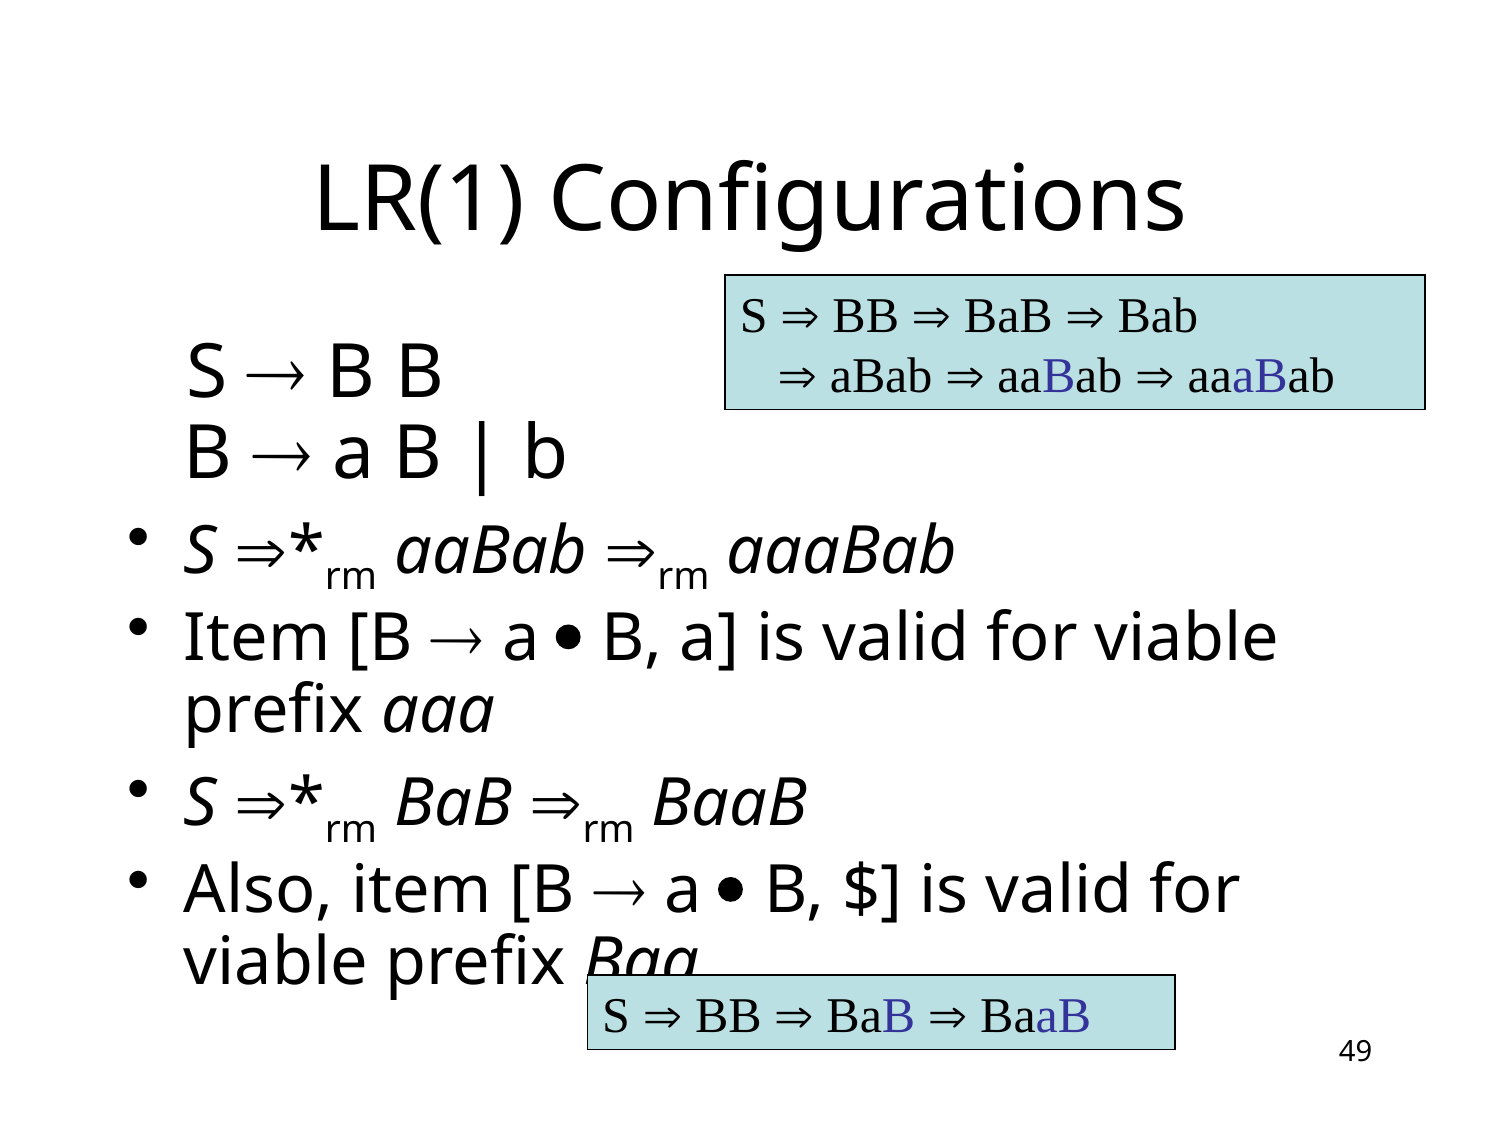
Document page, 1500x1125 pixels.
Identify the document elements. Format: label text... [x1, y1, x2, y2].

list S  B B B  a B | b S *rm aaBab rm aaaBab Item [B  a  B, a] is valid for viable prefix aaa S *rm BaB rm BaaB Also, item [B  a  B, $] is valid for viable prefix Baa [112, 324, 1388, 1001]
slide_number 49 [1074, 1024, 1388, 1101]
title LR(1) Configurations [112, 99, 1388, 288]
text_box S  BB  BaB  BaaB [587, 974, 1175, 1050]
text_box S  BB  BaB  Bab  aBab  aaBab  aaaBab [725, 274, 1425, 410]
